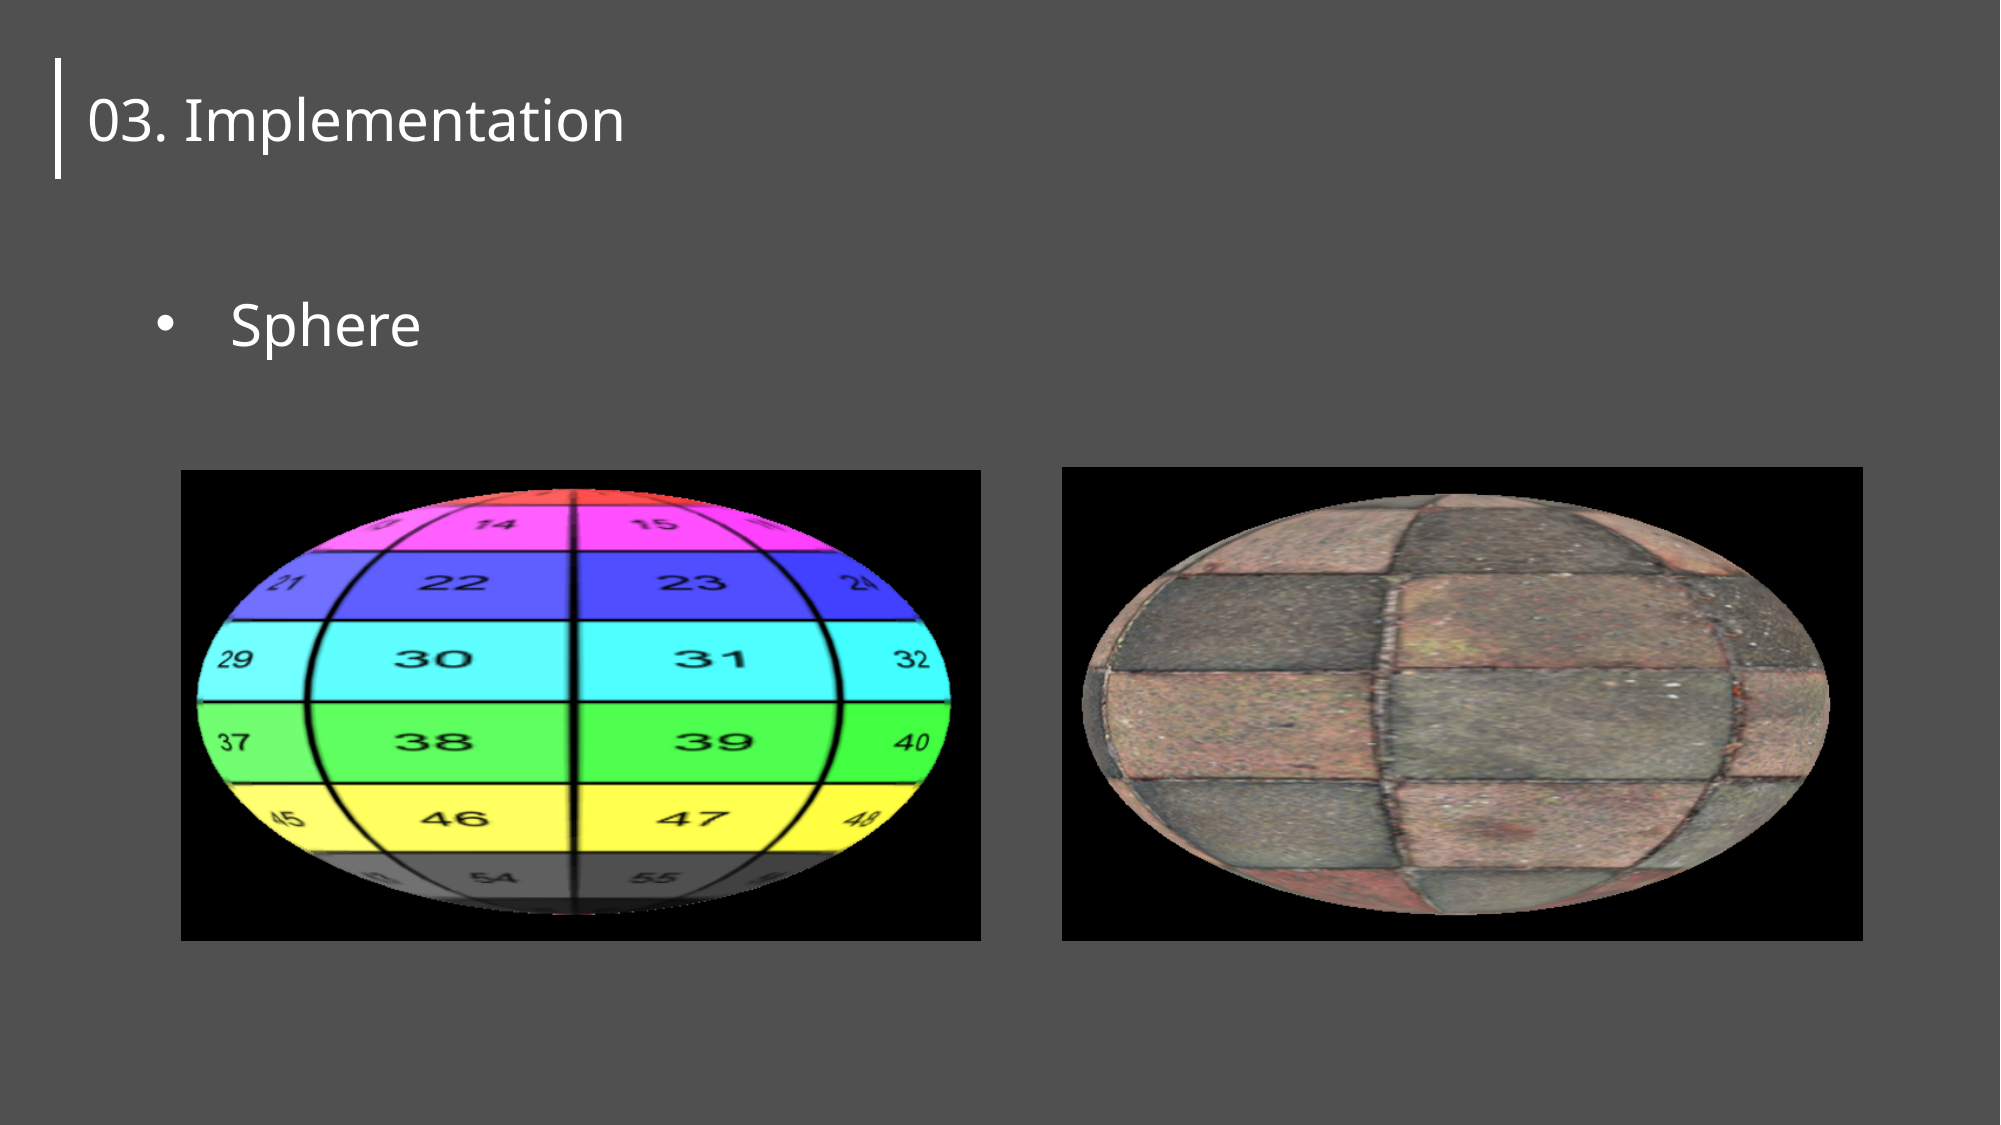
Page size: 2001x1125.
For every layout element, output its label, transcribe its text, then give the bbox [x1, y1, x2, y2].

picture [1061, 466, 1863, 941]
text_box 03. Implementation [72, 75, 670, 161]
text_box Sphere [140, 280, 460, 365]
picture [180, 470, 982, 941]
